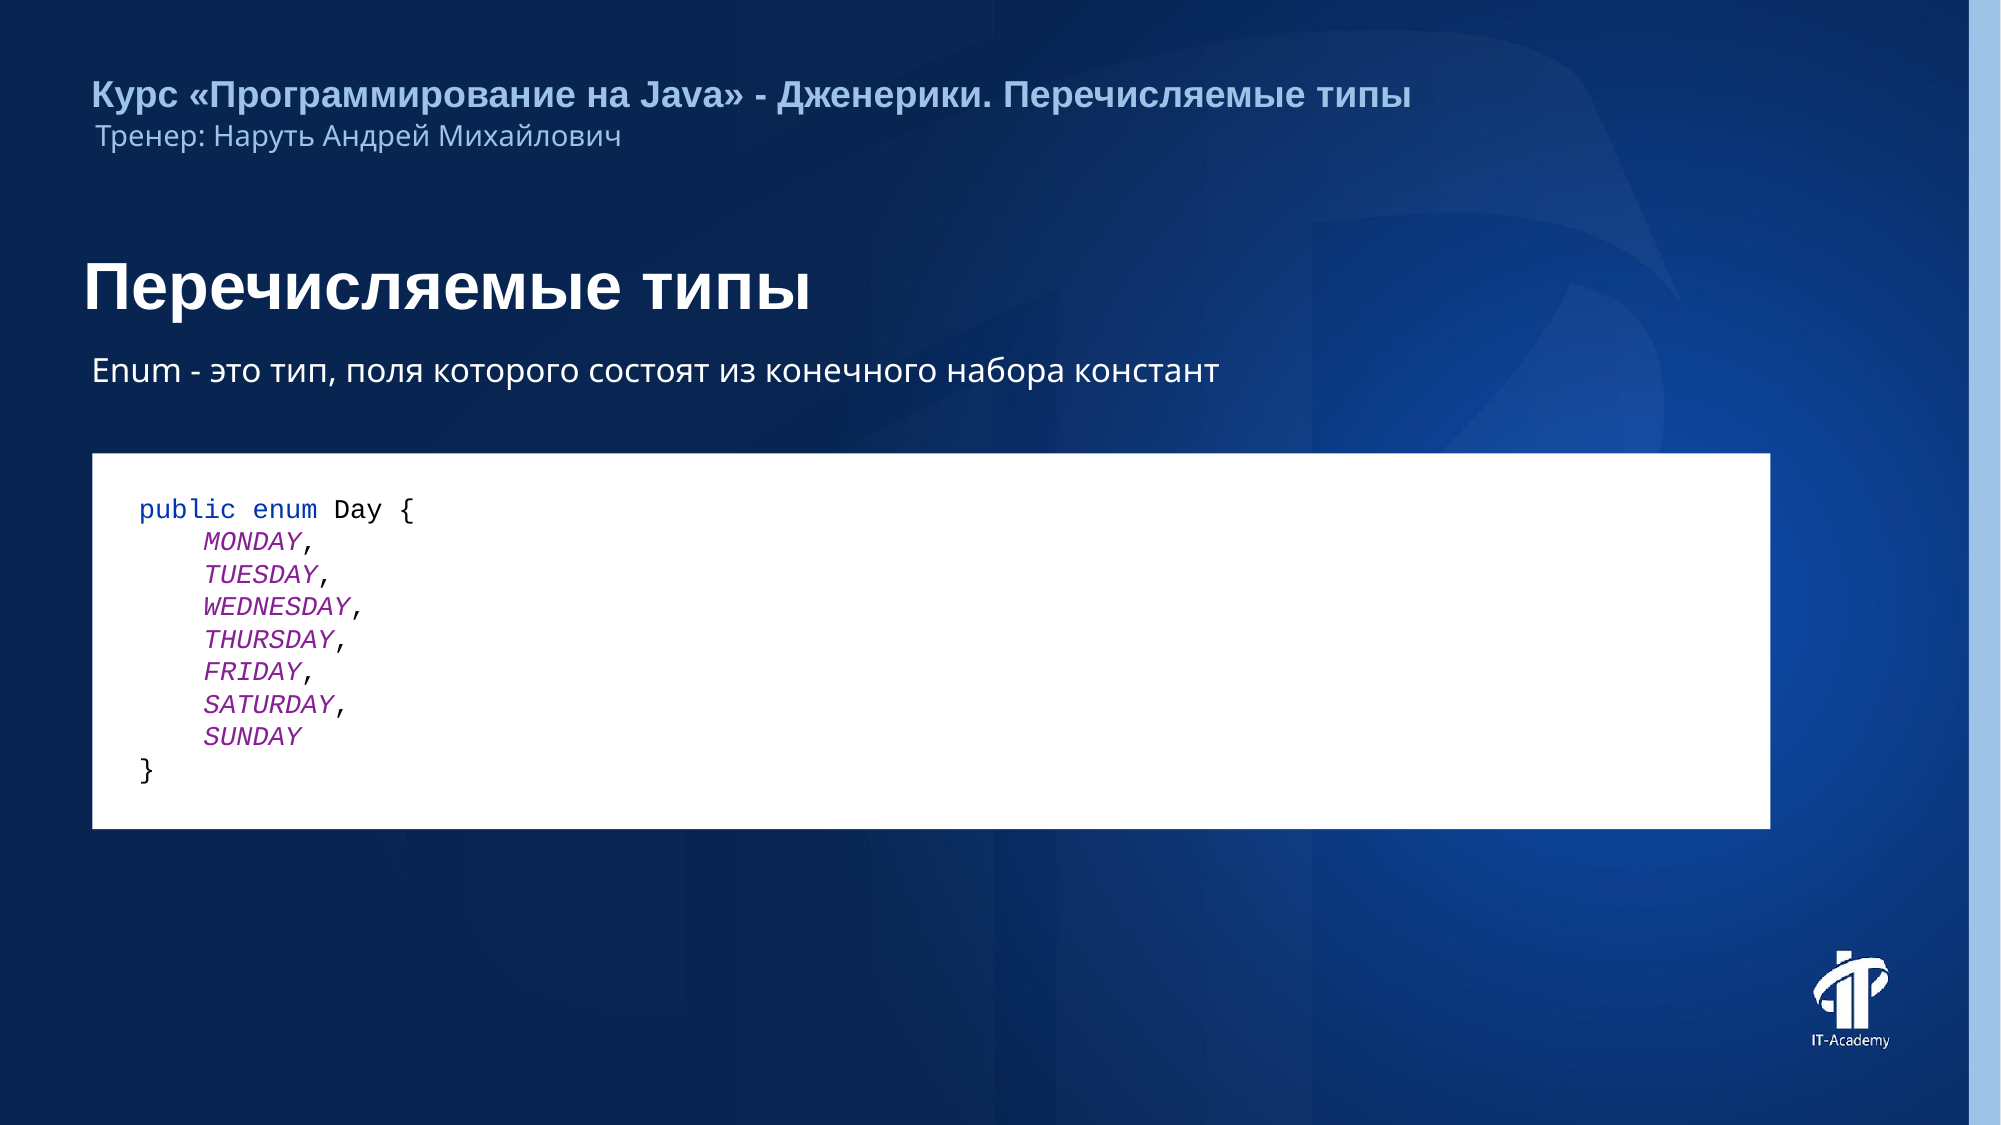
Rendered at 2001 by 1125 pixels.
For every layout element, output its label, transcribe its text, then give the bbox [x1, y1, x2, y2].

title Перечисляемые типы [76, 235, 1068, 341]
text_box [1968, 0, 2000, 1125]
text_box public enum Day { MONDAY, TUESDAY, WEDNESDAY, THURSDAY, FRIDAY, SATURDAY, SUNDAY } [131, 483, 1122, 792]
text_box [92, 453, 1771, 830]
picture [0, 0, 1968, 1125]
text_box Тренер: Наруть Андрей Михайлович [87, 109, 1169, 160]
text_box Enum - это тип, поля которого состоят из конечного набора констант [84, 342, 1887, 397]
text_box Курс «Программирование на Java» - Дженерики. Перечисляемые типы [83, 62, 1544, 123]
